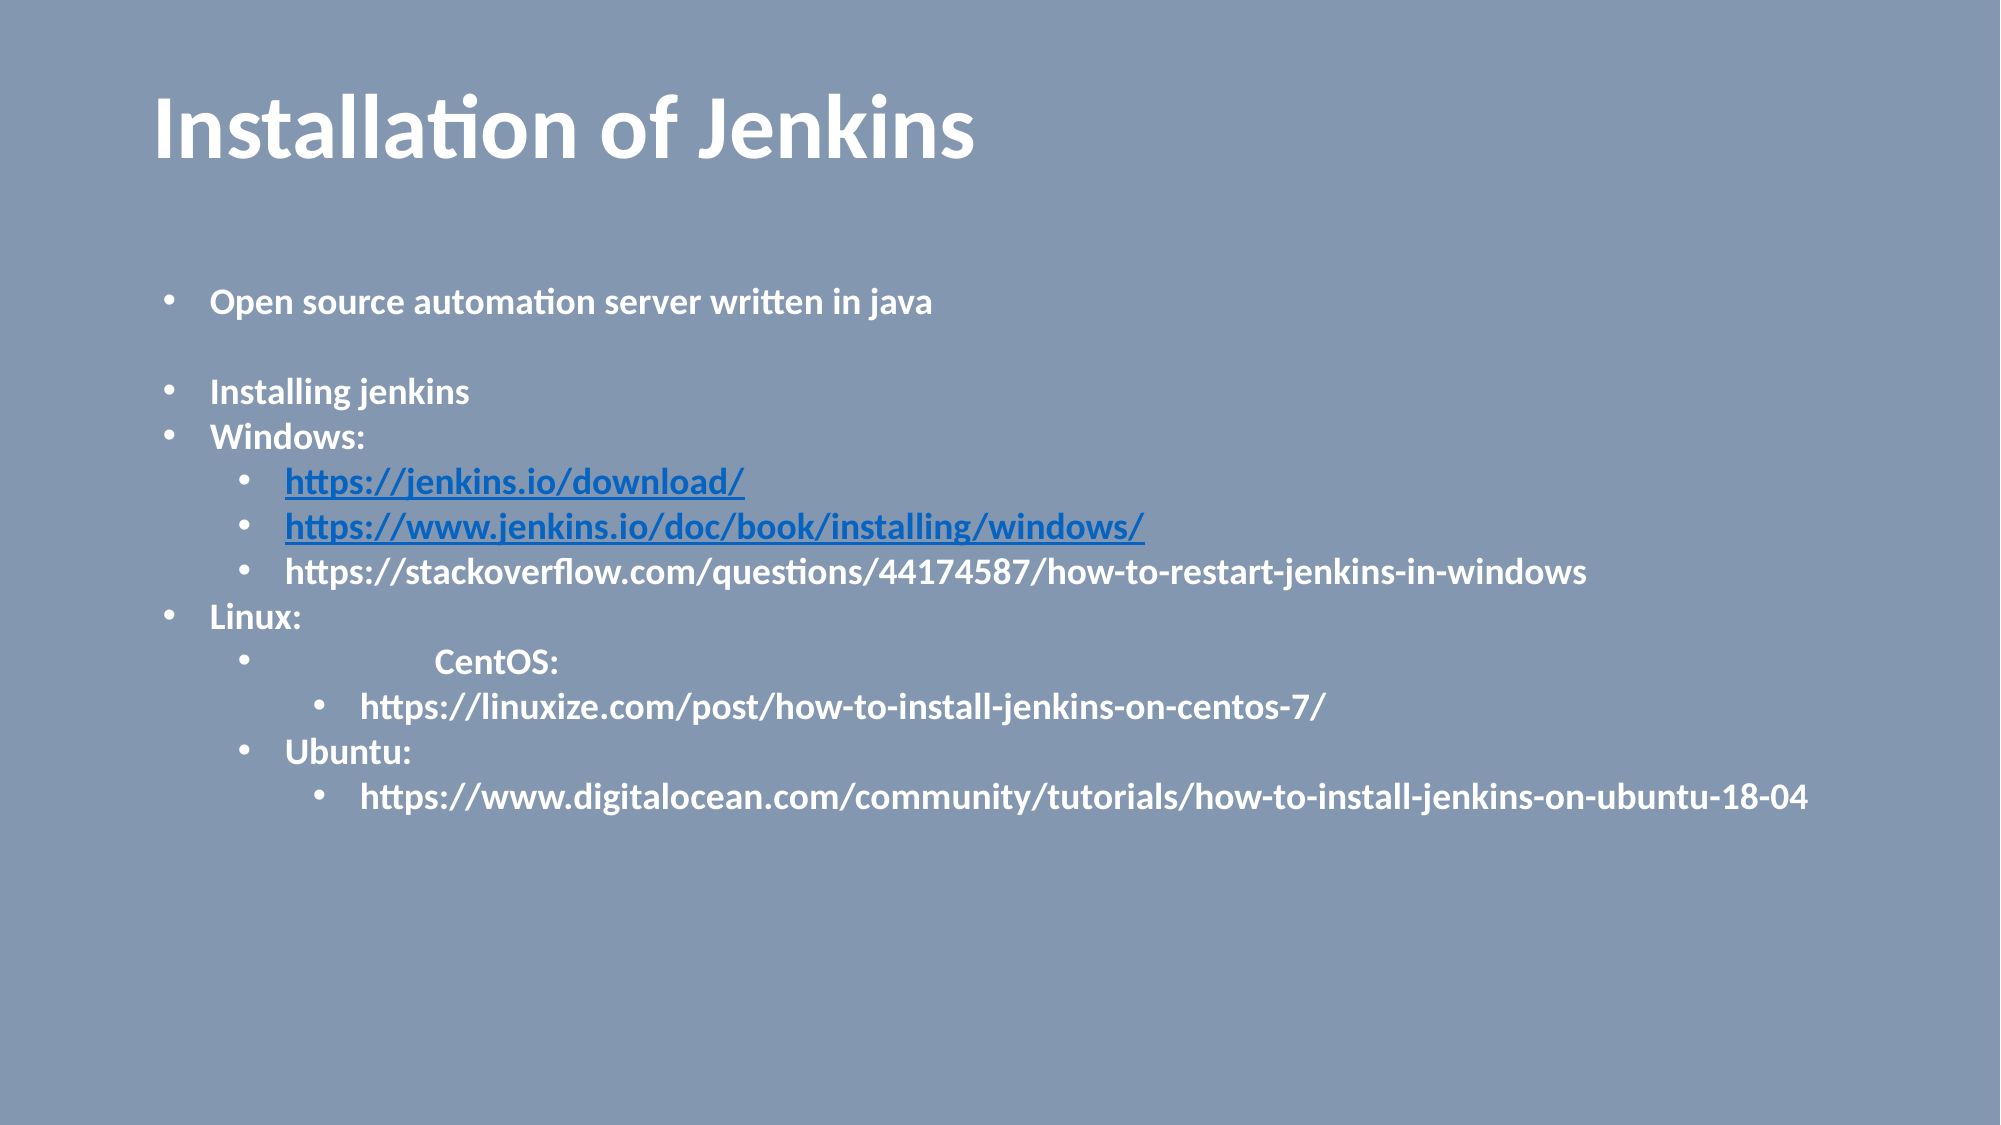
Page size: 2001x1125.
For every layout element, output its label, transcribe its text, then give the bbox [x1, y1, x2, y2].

title Installation of Jenkins [137, 59, 1863, 199]
text_box Open source automation server written in java Installing jenkins Windows: https://jenkins.io/download/ https://www.jenkins.io/doc/book/installing/windows/ https://stackoverflow.com/questions/44174587/how-to-restart-jenkins-in-windows Linux: CentOS: https://linuxize.com/post/how-to-install-jenkins-on-centos-7/ Ubuntu: https://www.digitalocean.com/community/tutorials/how-to-install-jenkins-on-ubuntu-18-04 [148, 269, 1890, 870]
